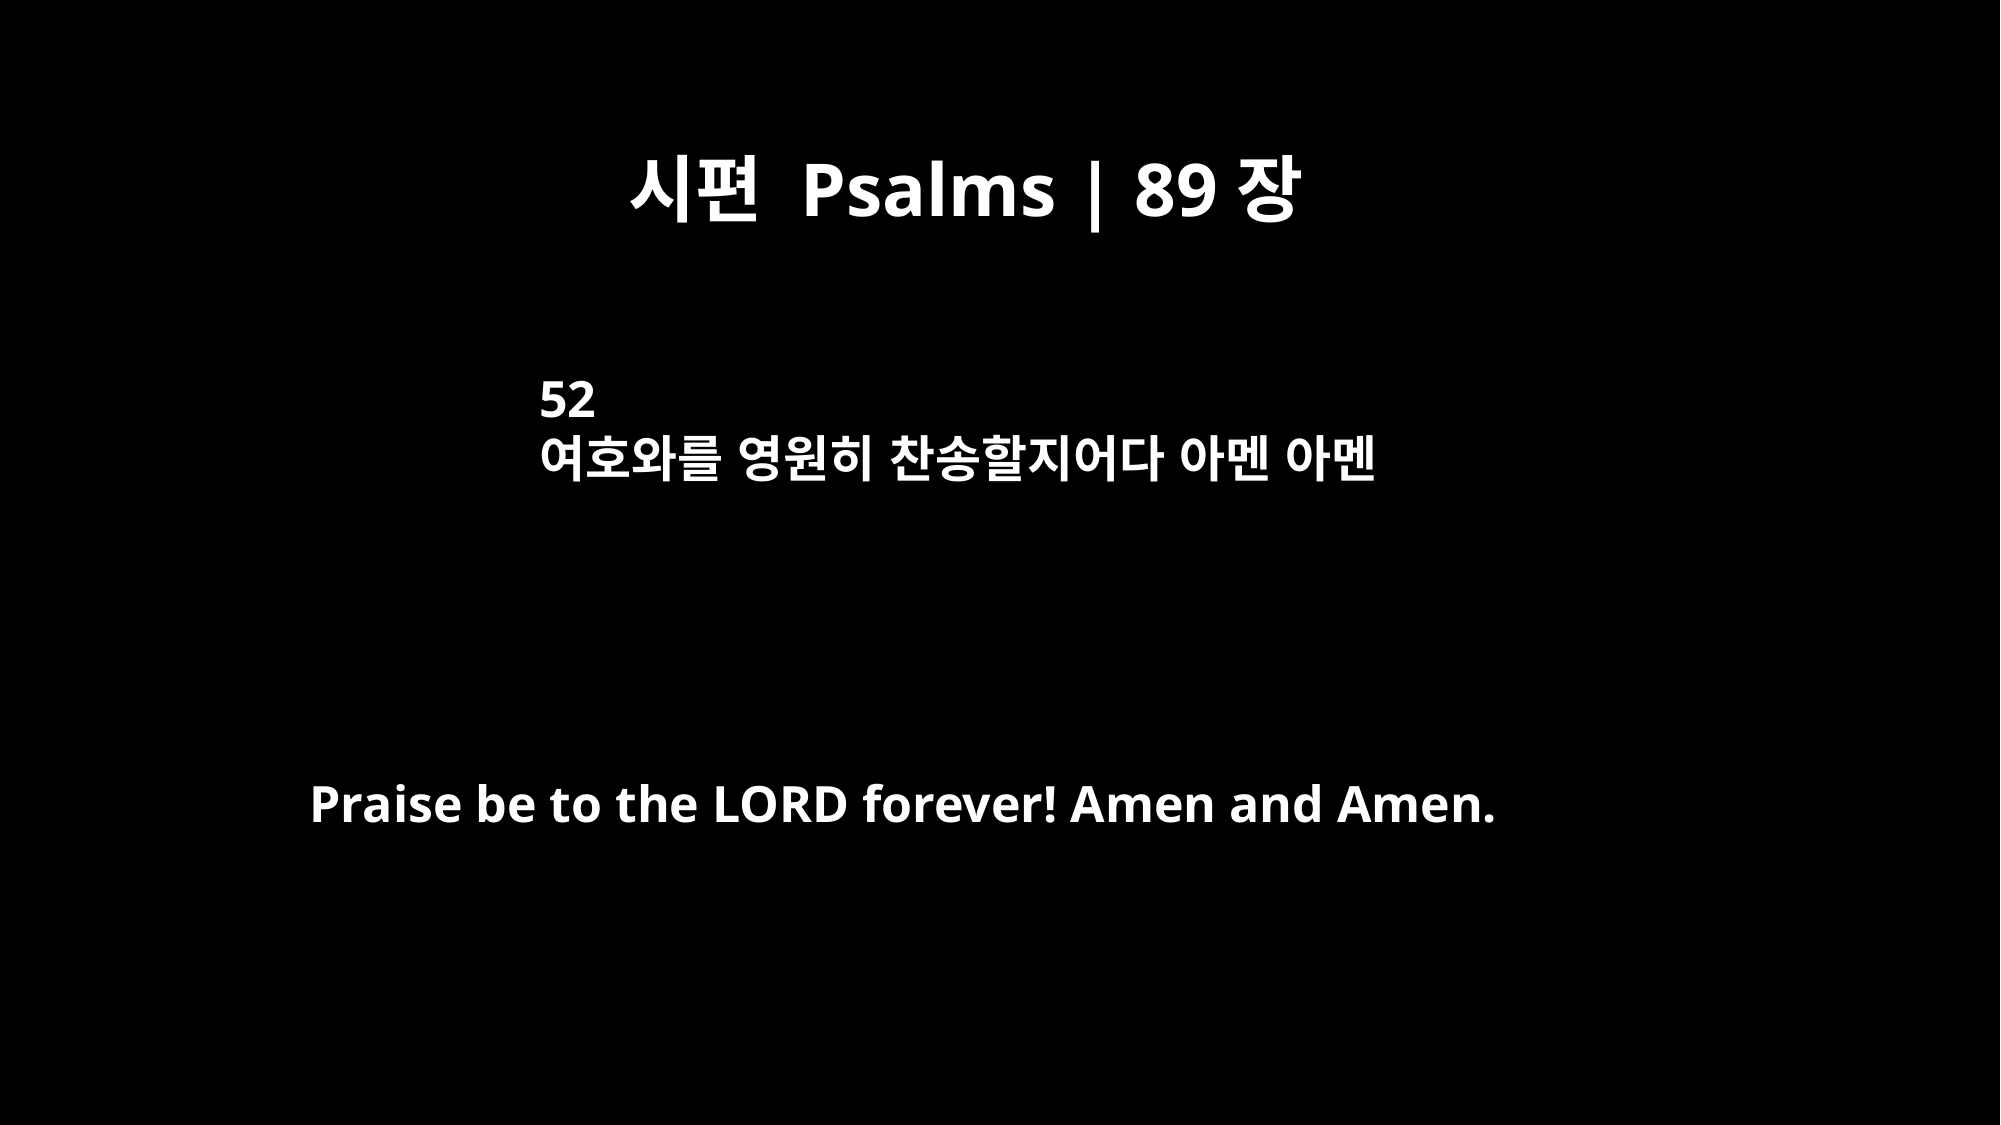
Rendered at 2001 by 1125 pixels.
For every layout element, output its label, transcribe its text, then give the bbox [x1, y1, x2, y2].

text_box 52 여호와를 영원히 찬송할지어다 아멘 아멘 [524, 359, 1393, 495]
text_box 시편 Psalms | 89장 [613, 136, 1319, 239]
text_box Praise be to the LORD forever! Amen and Amen. [294, 764, 1513, 840]
